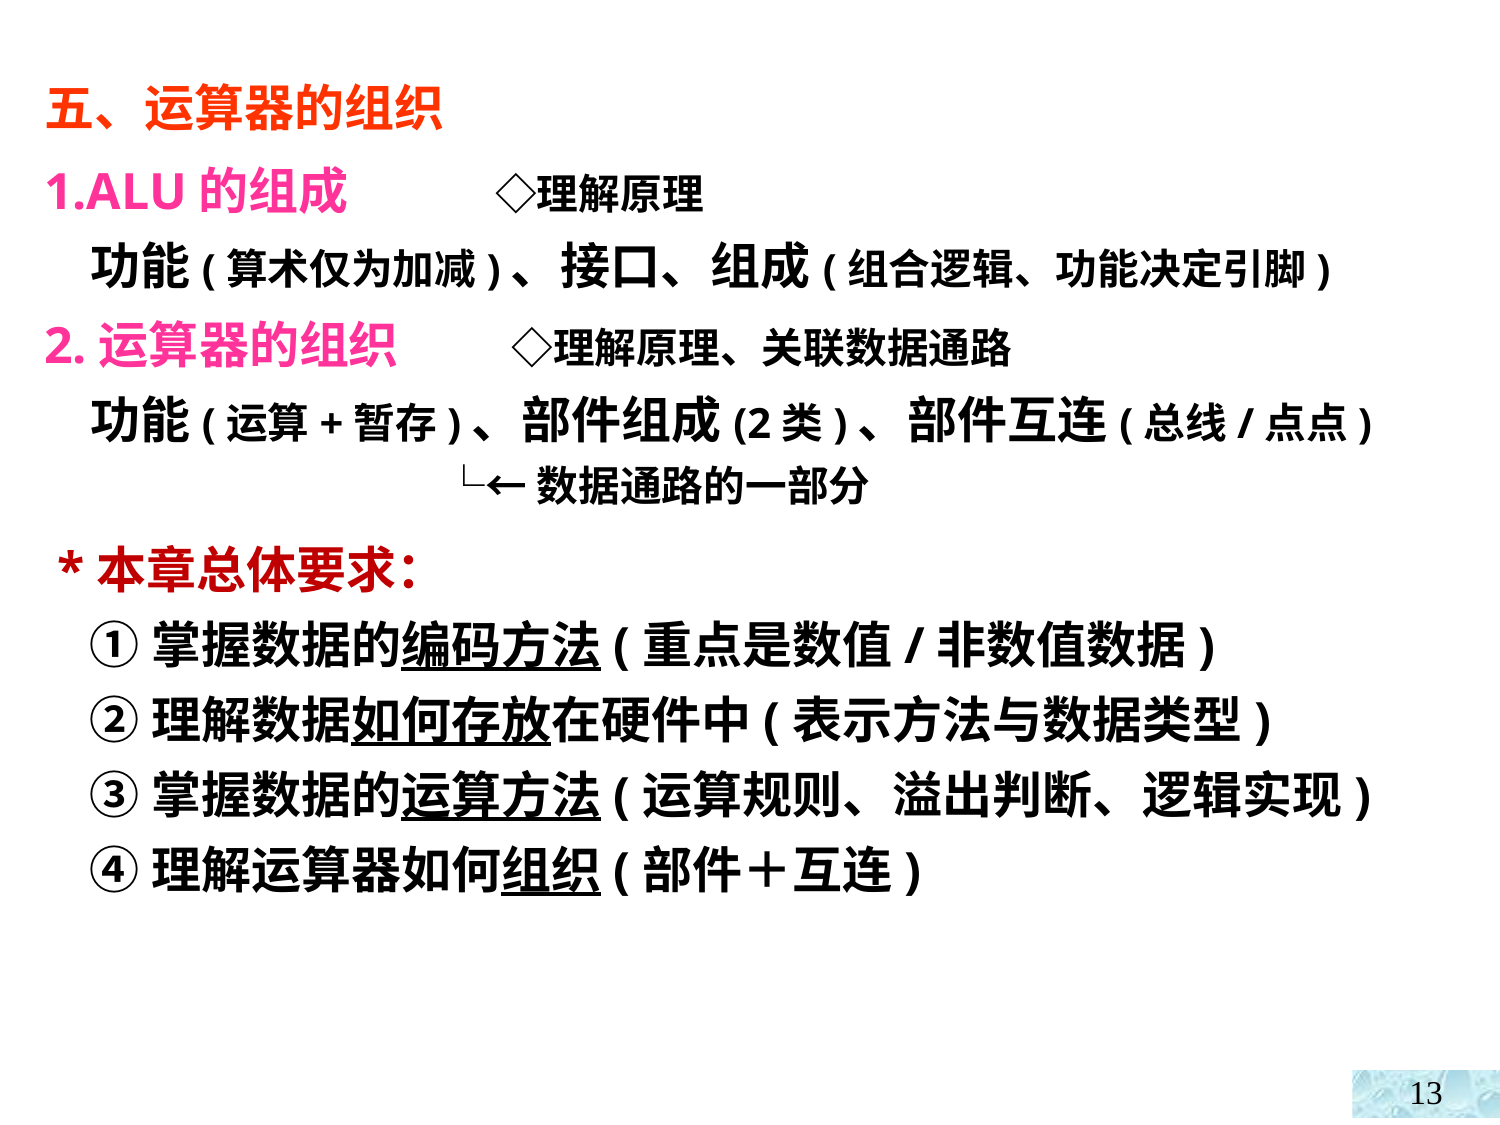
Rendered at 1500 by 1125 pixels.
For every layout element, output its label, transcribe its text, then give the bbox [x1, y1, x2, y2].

text_box *本章总体要求： ①掌握数据的编码方法(重点是数值/非数值数据) ②理解数据如何存放在硬件中(表示方法与数据类型) ③掌握数据的运算方法(运算规则、溢出判断、逻辑实现) ④理解运算器如何组织(部件＋互连) [29, 516, 1471, 906]
text_box 2.运算器的组织 ◇理解原理、关联数据通路 功能(运算+暂存)、部件组成(2类)、部件互连(总线/点点) └←数据通路的一部分 [29, 291, 1471, 516]
text_box 五、运算器的组织 [29, 54, 1475, 145]
text_box 1.ALU的组成 ◇理解原理 功能(算术仅为加减)、接口、组成(组合逻辑、功能决定引脚) [29, 137, 1471, 291]
slide_number 13 [1352, 1070, 1500, 1118]
